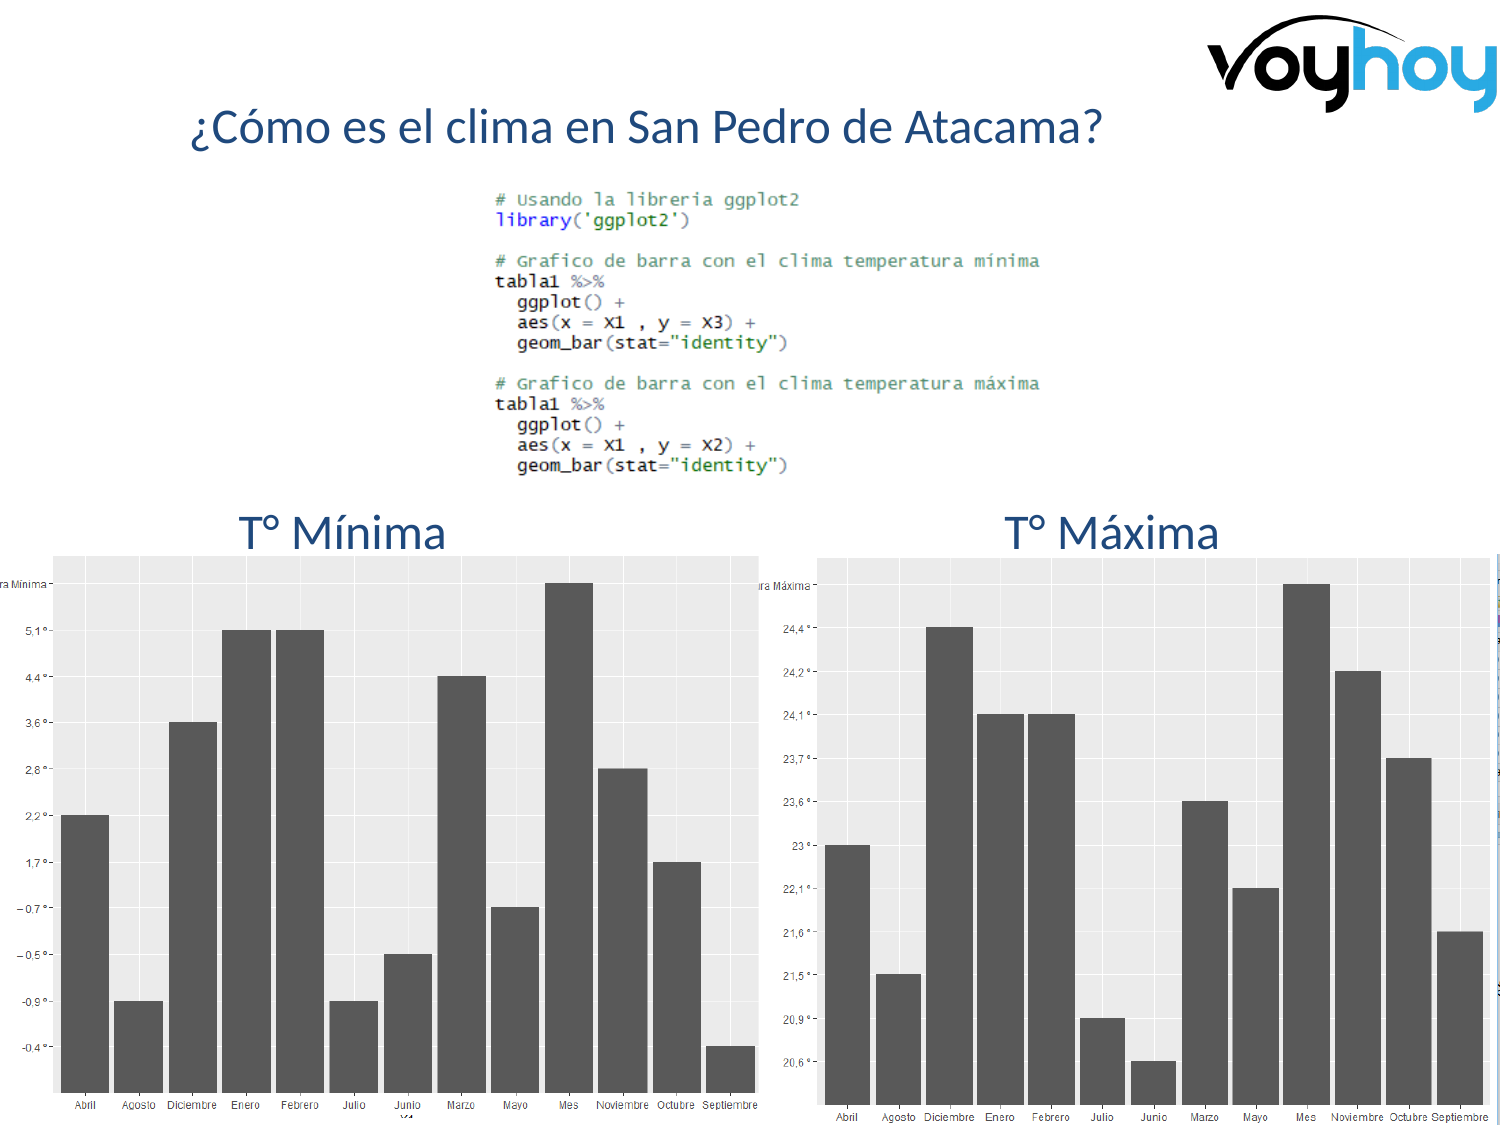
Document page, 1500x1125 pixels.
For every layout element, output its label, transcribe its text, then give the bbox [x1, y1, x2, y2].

text_box ¿Cómo es el clima en San Pedro de Atacama? [89, 51, 1205, 195]
text_box T° Mínima [123, 490, 562, 554]
picture [0, 554, 1500, 1125]
text_box T° Máxima [852, 471, 1384, 552]
picture [490, 182, 1054, 486]
picture [1198, 4, 1500, 124]
